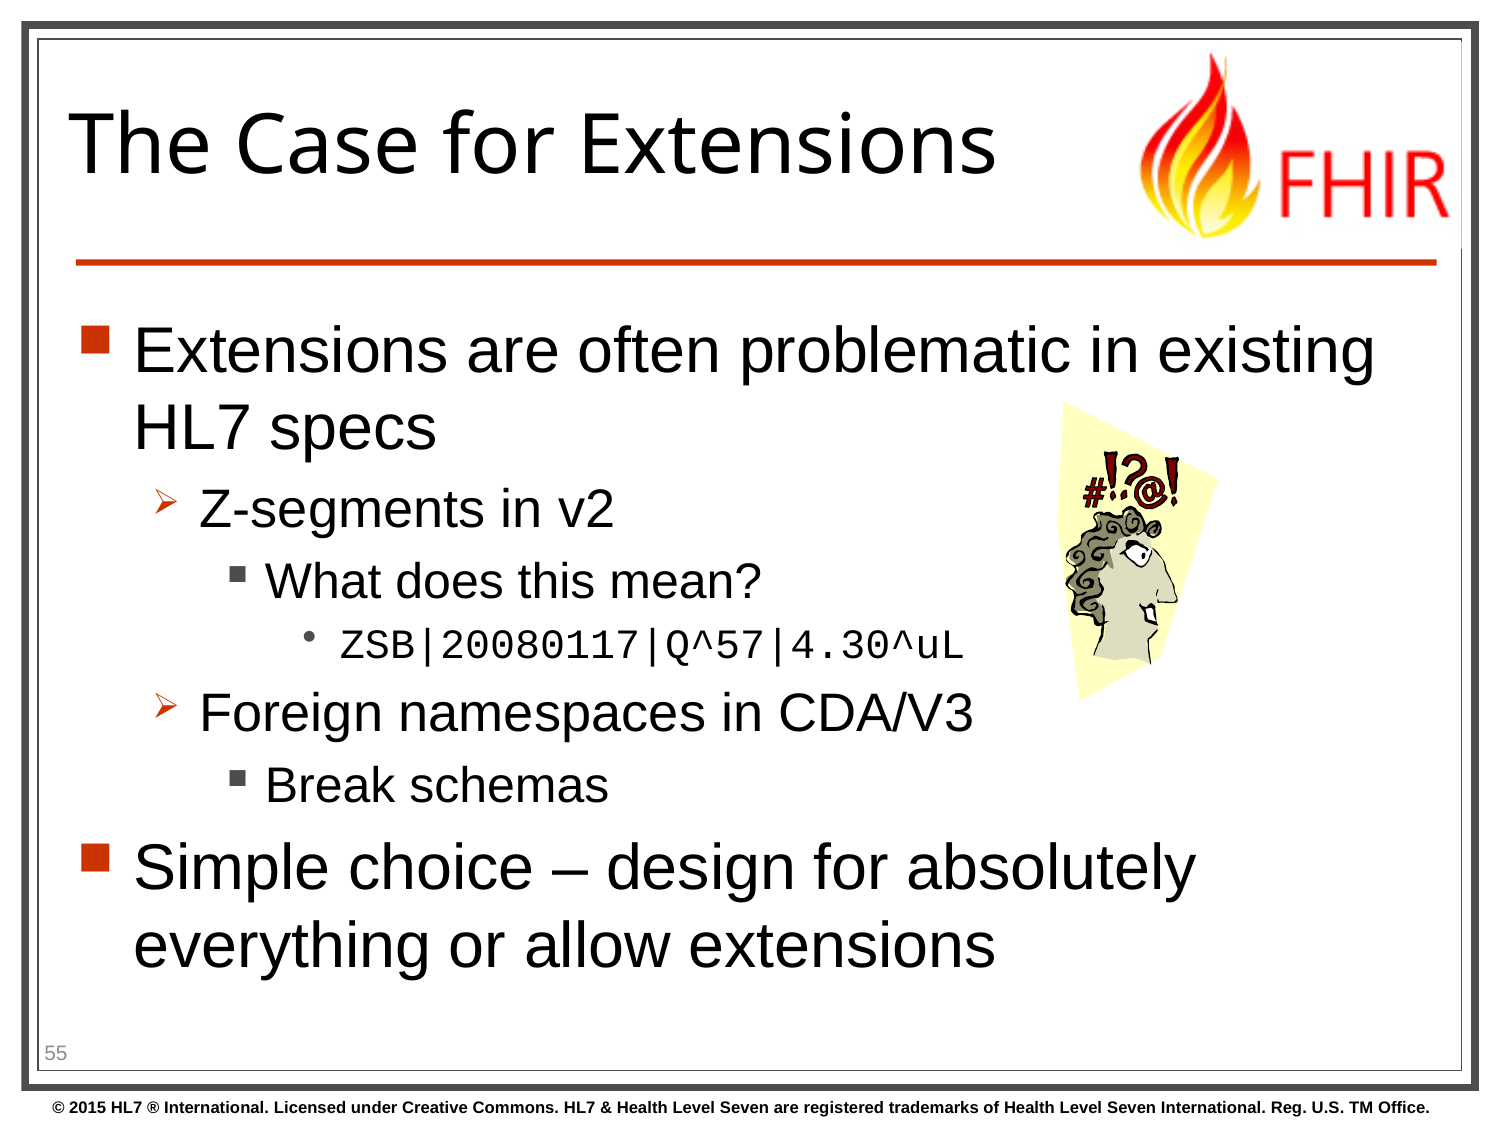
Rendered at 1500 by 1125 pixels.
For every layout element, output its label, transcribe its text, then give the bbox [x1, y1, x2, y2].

picture [1128, 42, 1462, 249]
title The Case for Extensions [53, 54, 1128, 244]
list Extensions are often problematic in existing HL7 specs Z-segments in v2 What does this mean? ZSB|20080117|Q^57|4.30^uL Foreign namespaces in CDA/V3 Break schemas Simple choice – design for absolutely everything or allow extensions [62, 299, 1438, 1035]
picture [1056, 401, 1219, 702]
slide_number 55 [29, 1034, 148, 1071]
